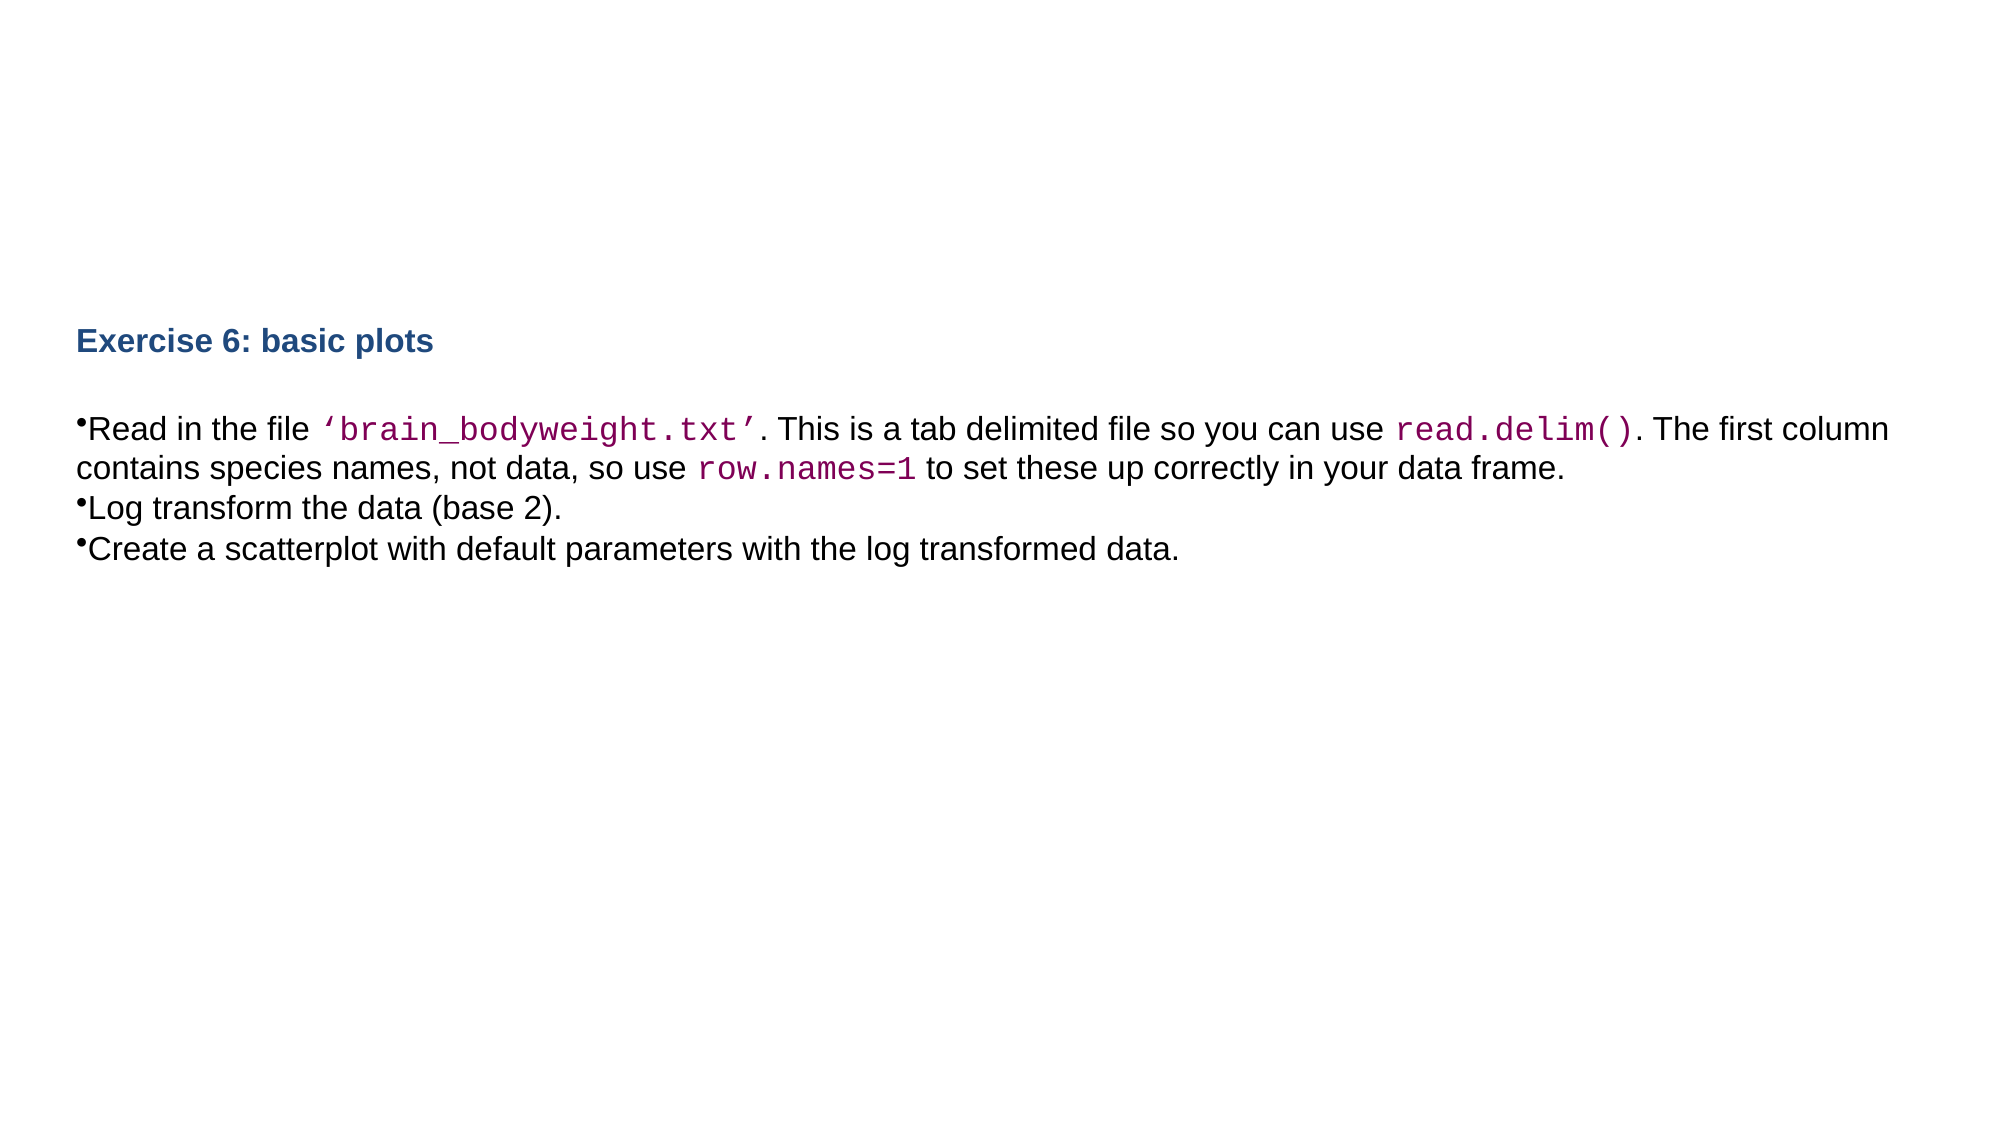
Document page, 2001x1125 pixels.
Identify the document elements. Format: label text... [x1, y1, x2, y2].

text_box Exercise 6: basic plots Read in the file ‘brain_bodyweight.txt’. This is a tab delimited file so you can use read.delim(). The first column contains species names, not data, so use row.names=1 to set these up correctly in your data frame. Log transform the data (base 2). Create a scatterplot with default parameters with the log transformed data. [61, 255, 1939, 574]
